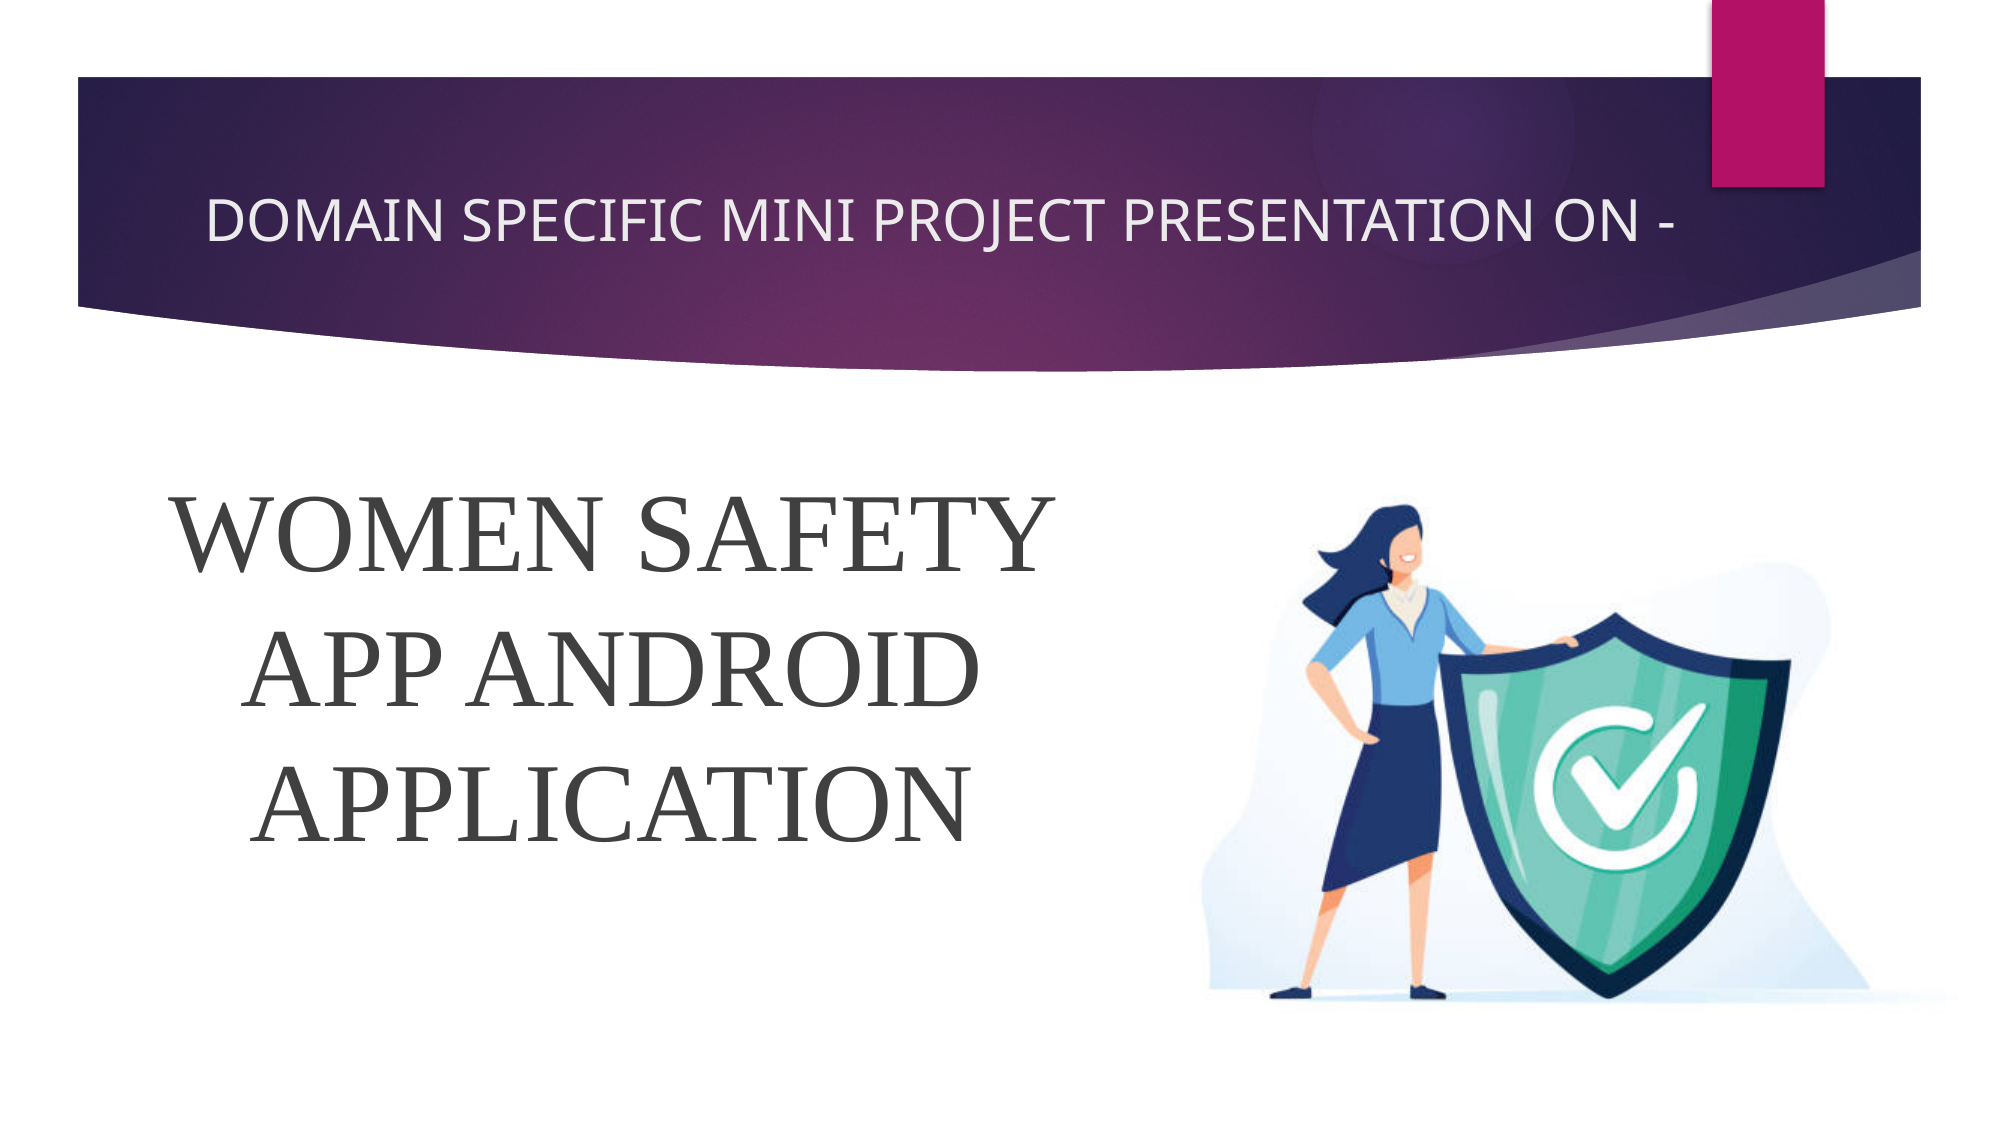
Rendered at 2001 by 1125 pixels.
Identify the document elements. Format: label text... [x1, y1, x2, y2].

title DOMAIN SPECIFIC MINI PROJECT PRESENTATION ON - [189, 159, 1709, 276]
list WOMEN SAFETY APP ANDROID APPLICATION [104, 451, 1076, 1013]
picture [1081, 387, 2000, 1077]
